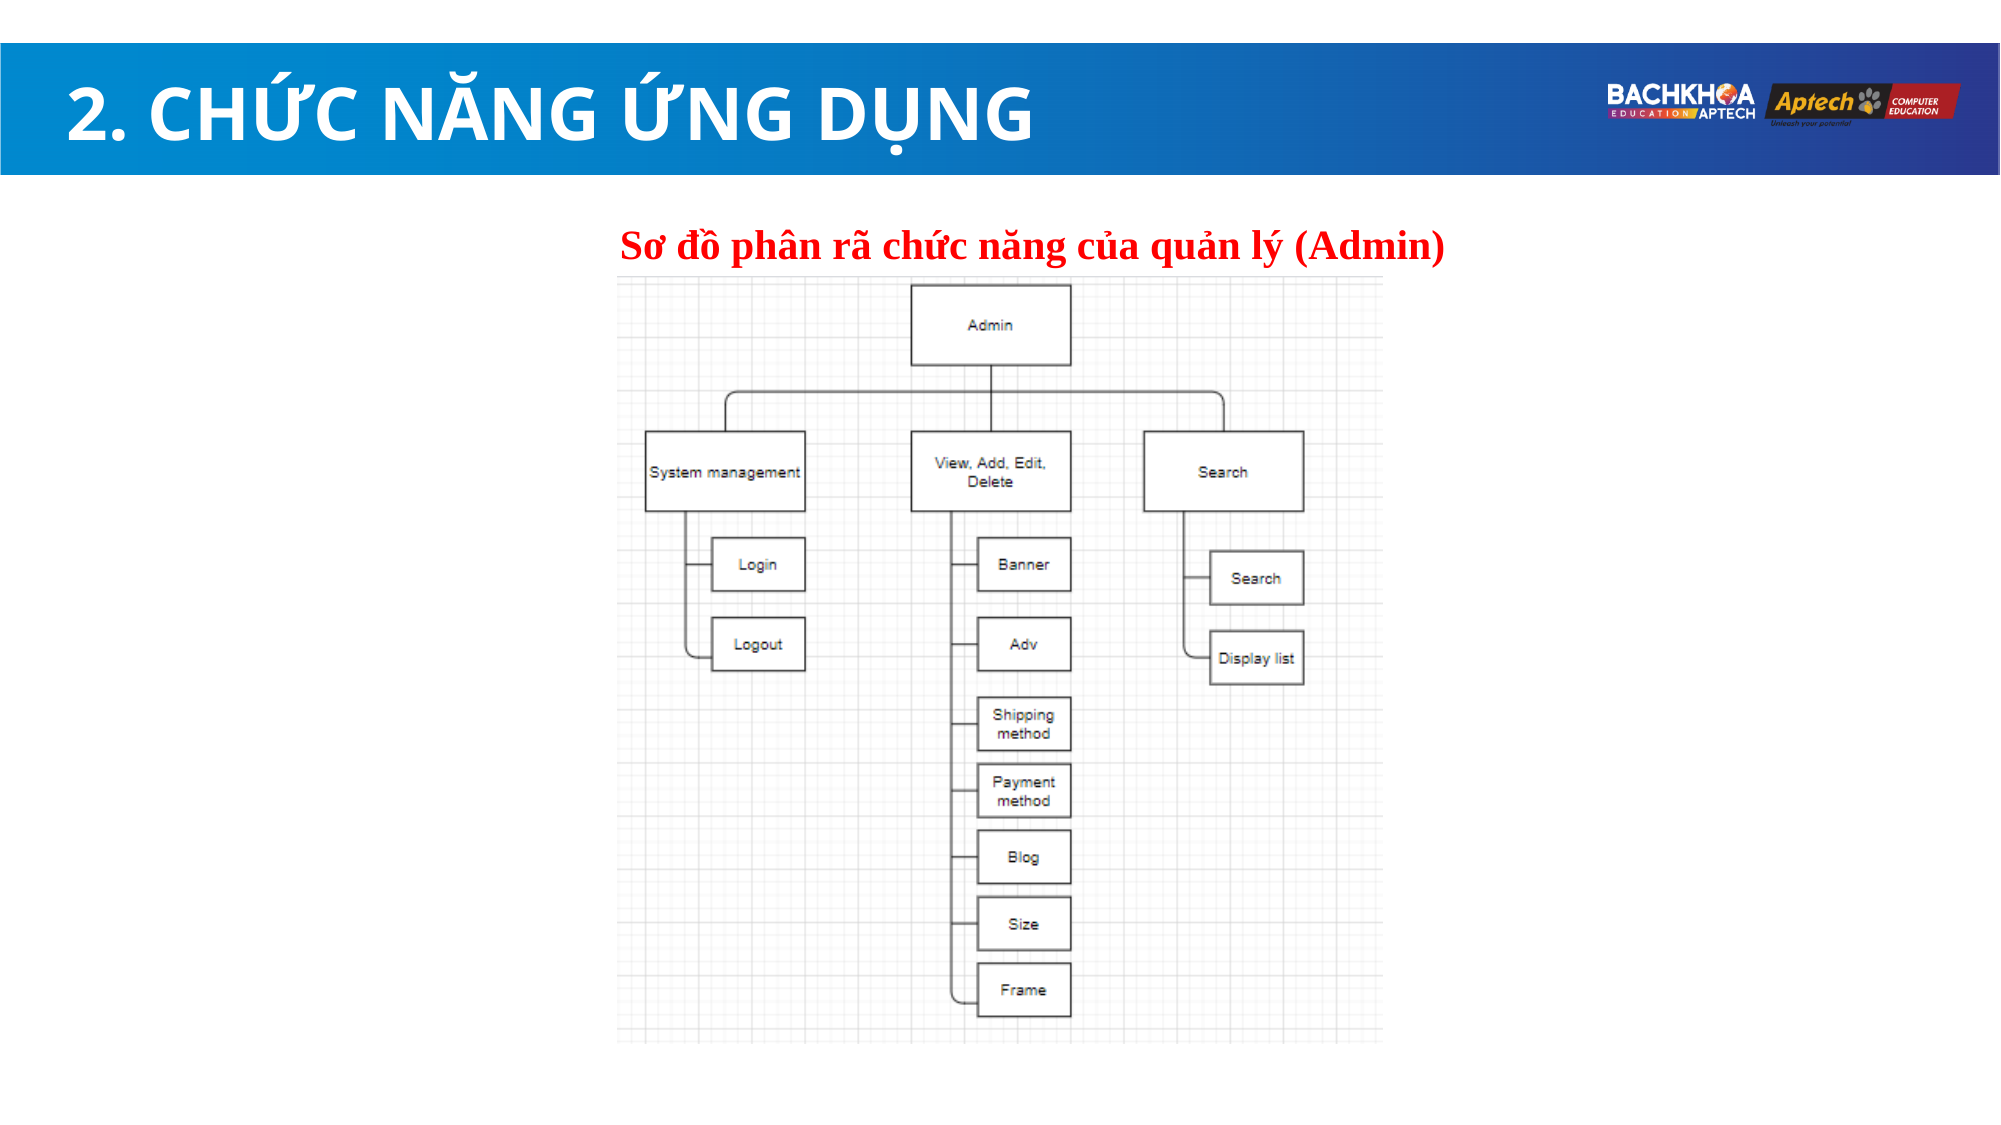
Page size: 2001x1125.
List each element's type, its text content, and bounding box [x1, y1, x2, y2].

picture [617, 276, 1383, 1044]
picture [439, 43, 2000, 175]
text_box Sơ đồ phân rã chức năng của quản lý (Admin) [605, 185, 1461, 276]
picture [152, 88, 190, 140]
picture [201, 88, 243, 139]
picture [257, 85, 314, 140]
picture [386, 88, 431, 139]
picture [318, 88, 356, 140]
picture [113, 129, 124, 140]
picture [272, 72, 290, 83]
picture [69, 88, 105, 139]
